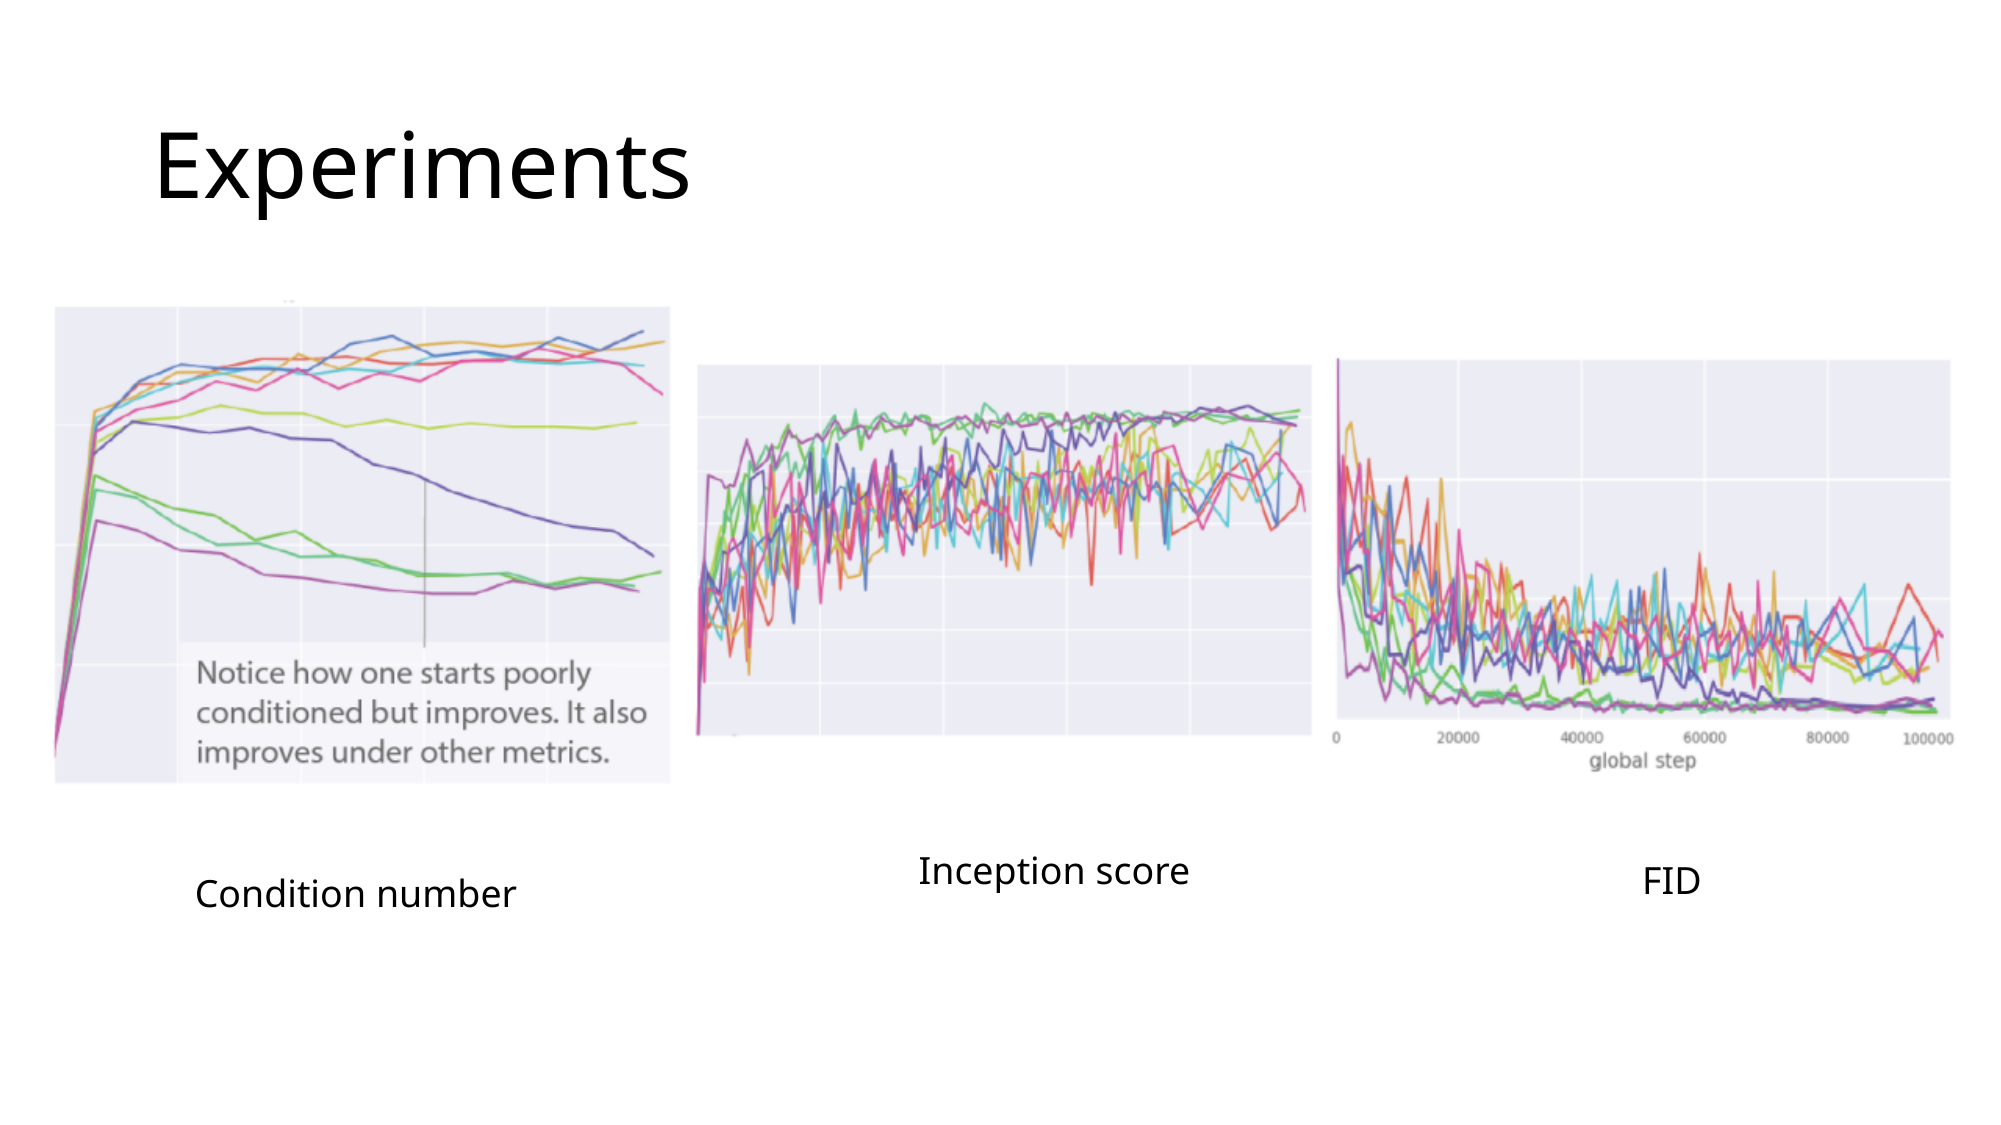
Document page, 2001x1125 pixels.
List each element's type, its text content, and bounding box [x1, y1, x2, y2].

text_box Inception score [903, 839, 1206, 900]
title Experiments [137, 59, 1863, 278]
picture [674, 349, 1980, 778]
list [27, 299, 687, 803]
text_box Condition number [180, 862, 533, 923]
text_box FID [1627, 849, 1717, 910]
